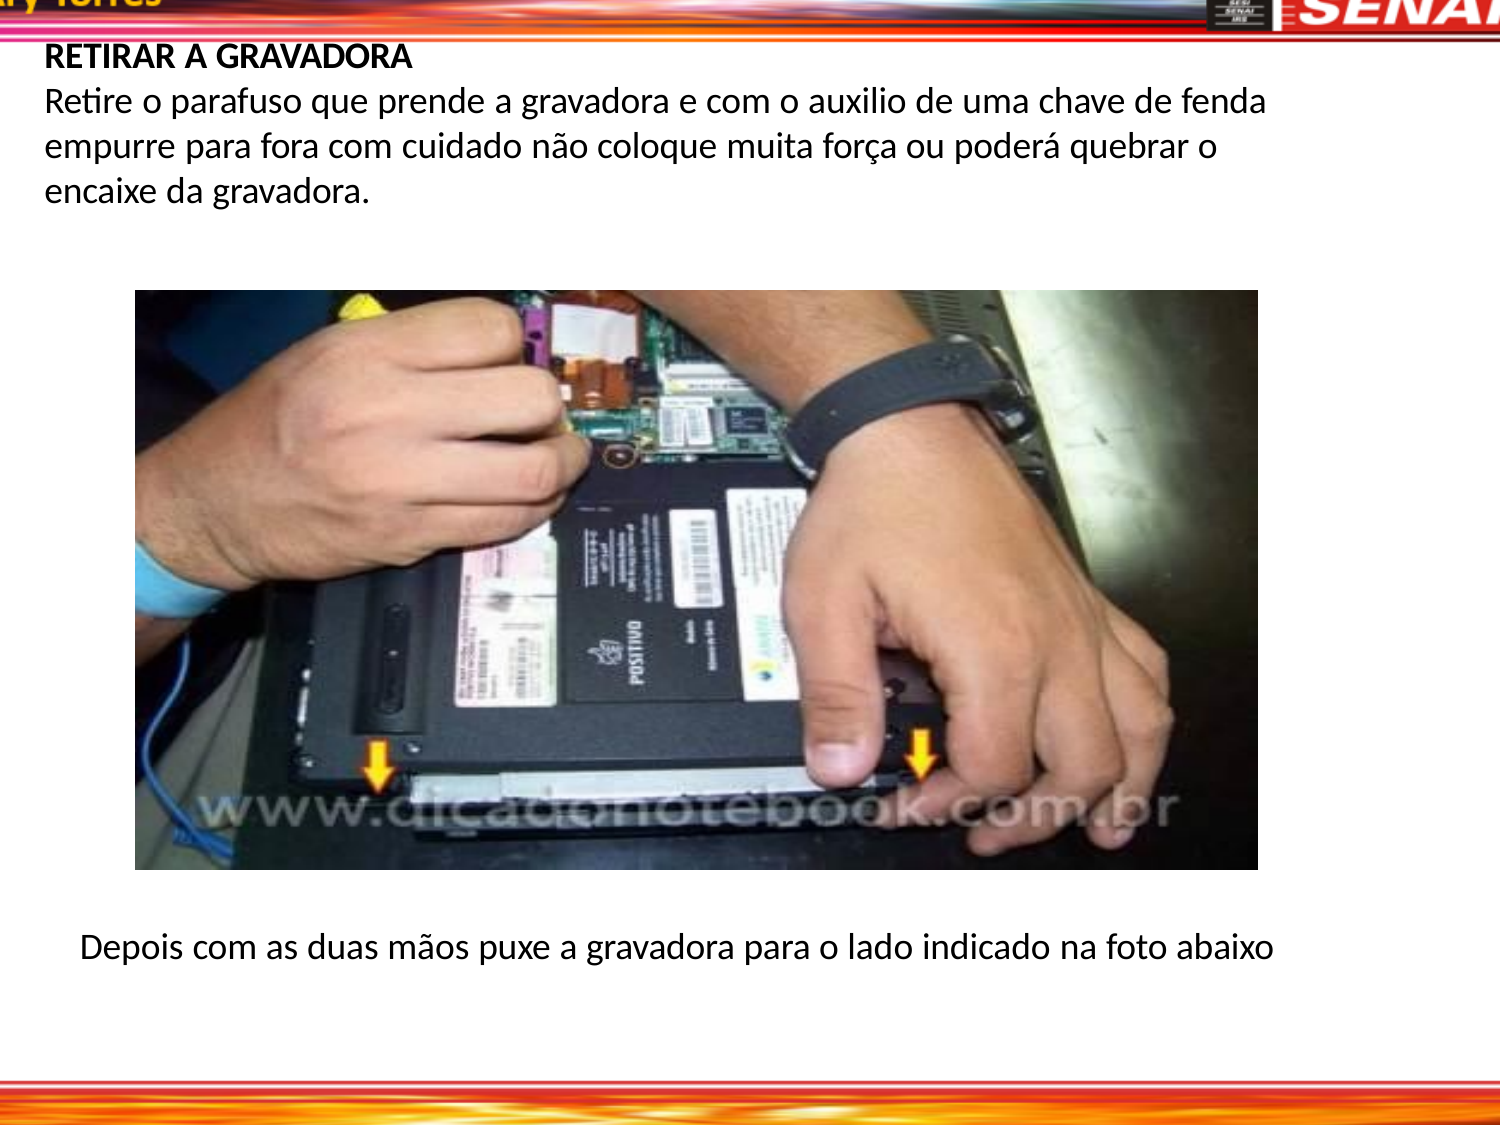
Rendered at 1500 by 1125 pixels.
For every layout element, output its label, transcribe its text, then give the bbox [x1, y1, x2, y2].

text_box Depois com as duas mãos puxe a gravadora para o lado indicado na foto abaixo [77, 919, 1285, 967]
picture [0, 0, 1500, 1125]
text_box RETIRAR A GRAVADORA Retire o parafuso que prende a gravadora e com o auxilio de uma chave de fenda empurre para fora com cuidado não coloque muita força ou poderá quebrar o encaixe da gravadora. [42, 28, 1279, 211]
